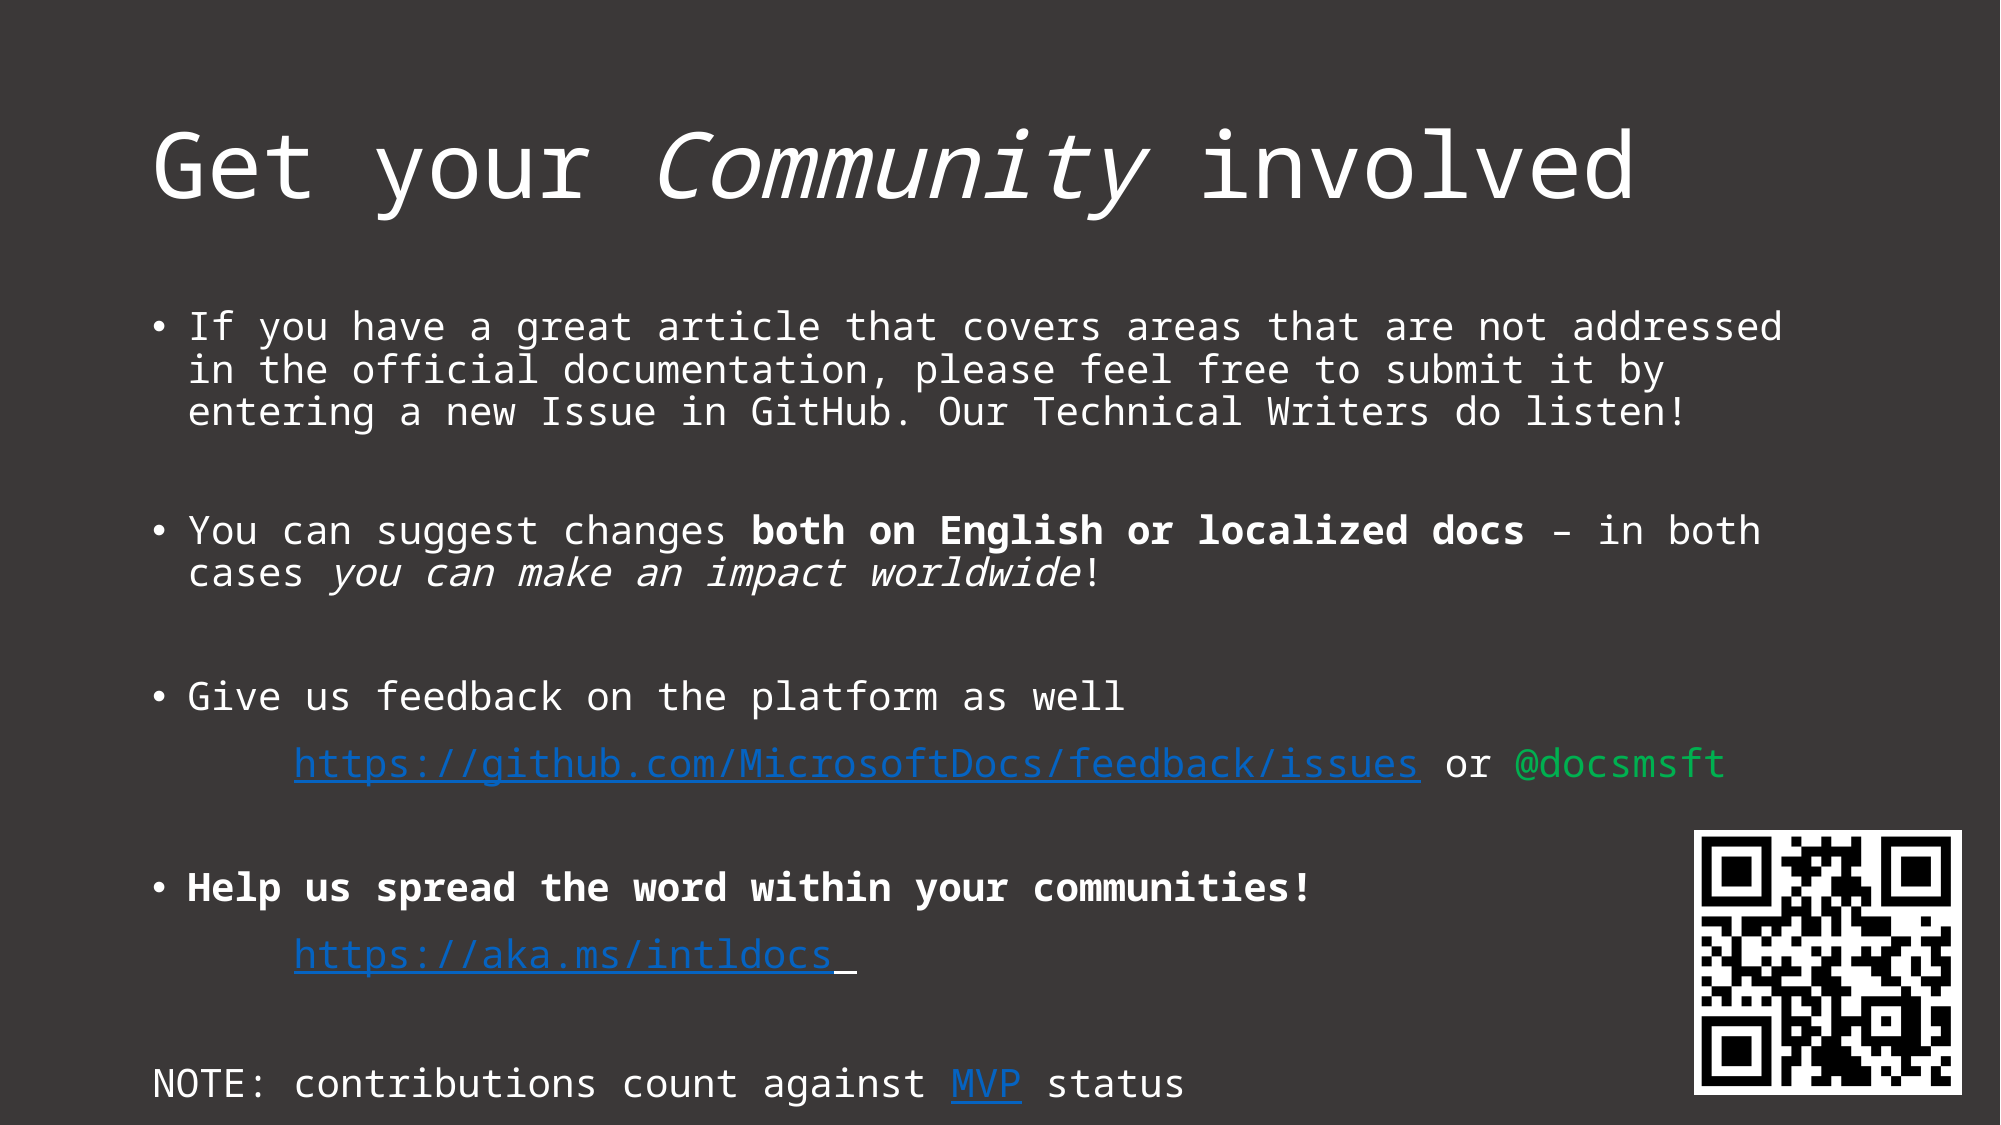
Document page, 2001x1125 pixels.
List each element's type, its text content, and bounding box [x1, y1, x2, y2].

title Get your Community involved [137, 59, 1863, 278]
list If you have a great article that covers areas that are not addressed in the official documentation, please feel free to submit it by entering a new Issue in GitHub. Our Technical Writers do listen! You can suggest changes both on English or localized docs – in both cases you can make an impact worldwide! Give us feedback on the platform as well https://github.com/MicrosoftDocs/feedback/issues or @docsmsft Help us spread the word within your communities! https://aka.ms/intldocs NOTE: contributions count against MVP status [137, 299, 1863, 1125]
picture [1694, 830, 1962, 1095]
